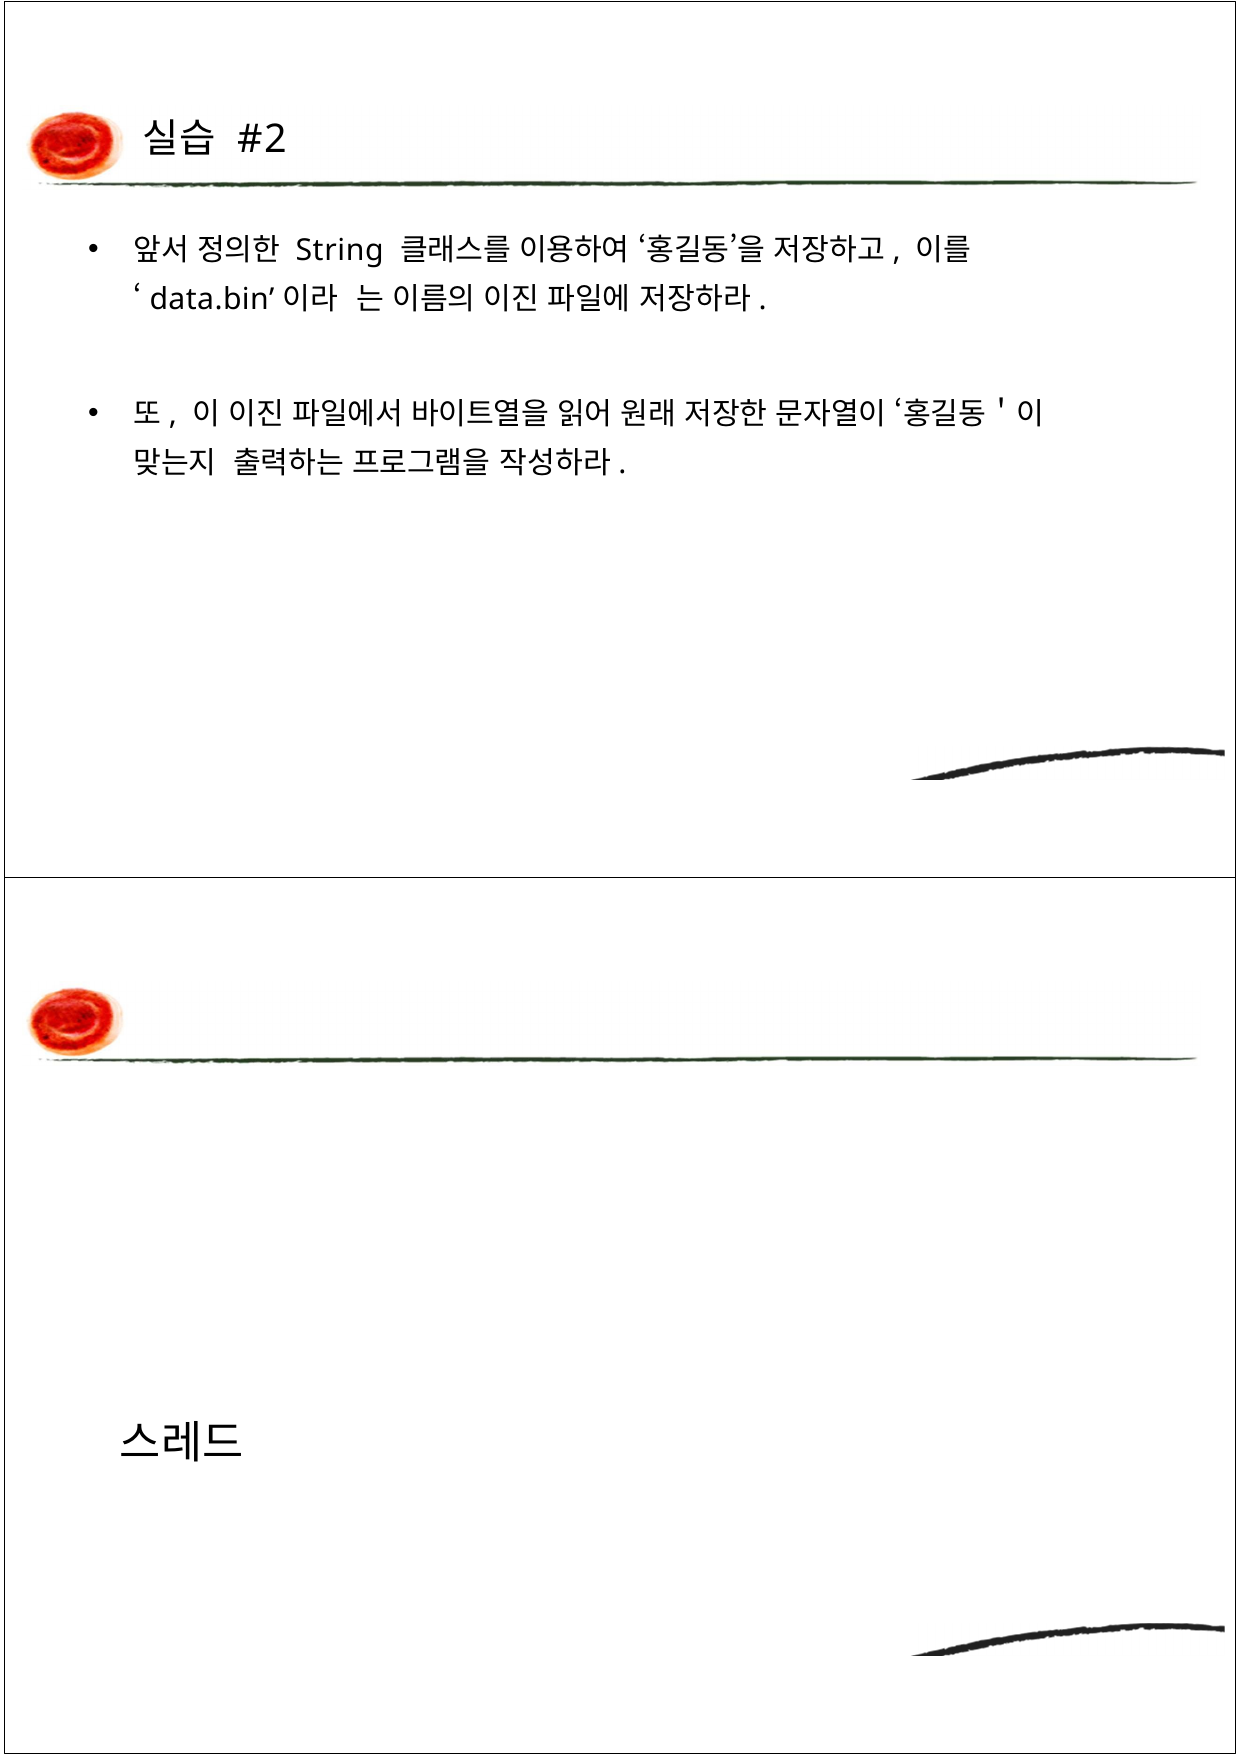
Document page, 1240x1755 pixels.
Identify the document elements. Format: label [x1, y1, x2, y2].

text_box [4, 877, 1236, 1753]
text_box [4, 1, 1236, 877]
